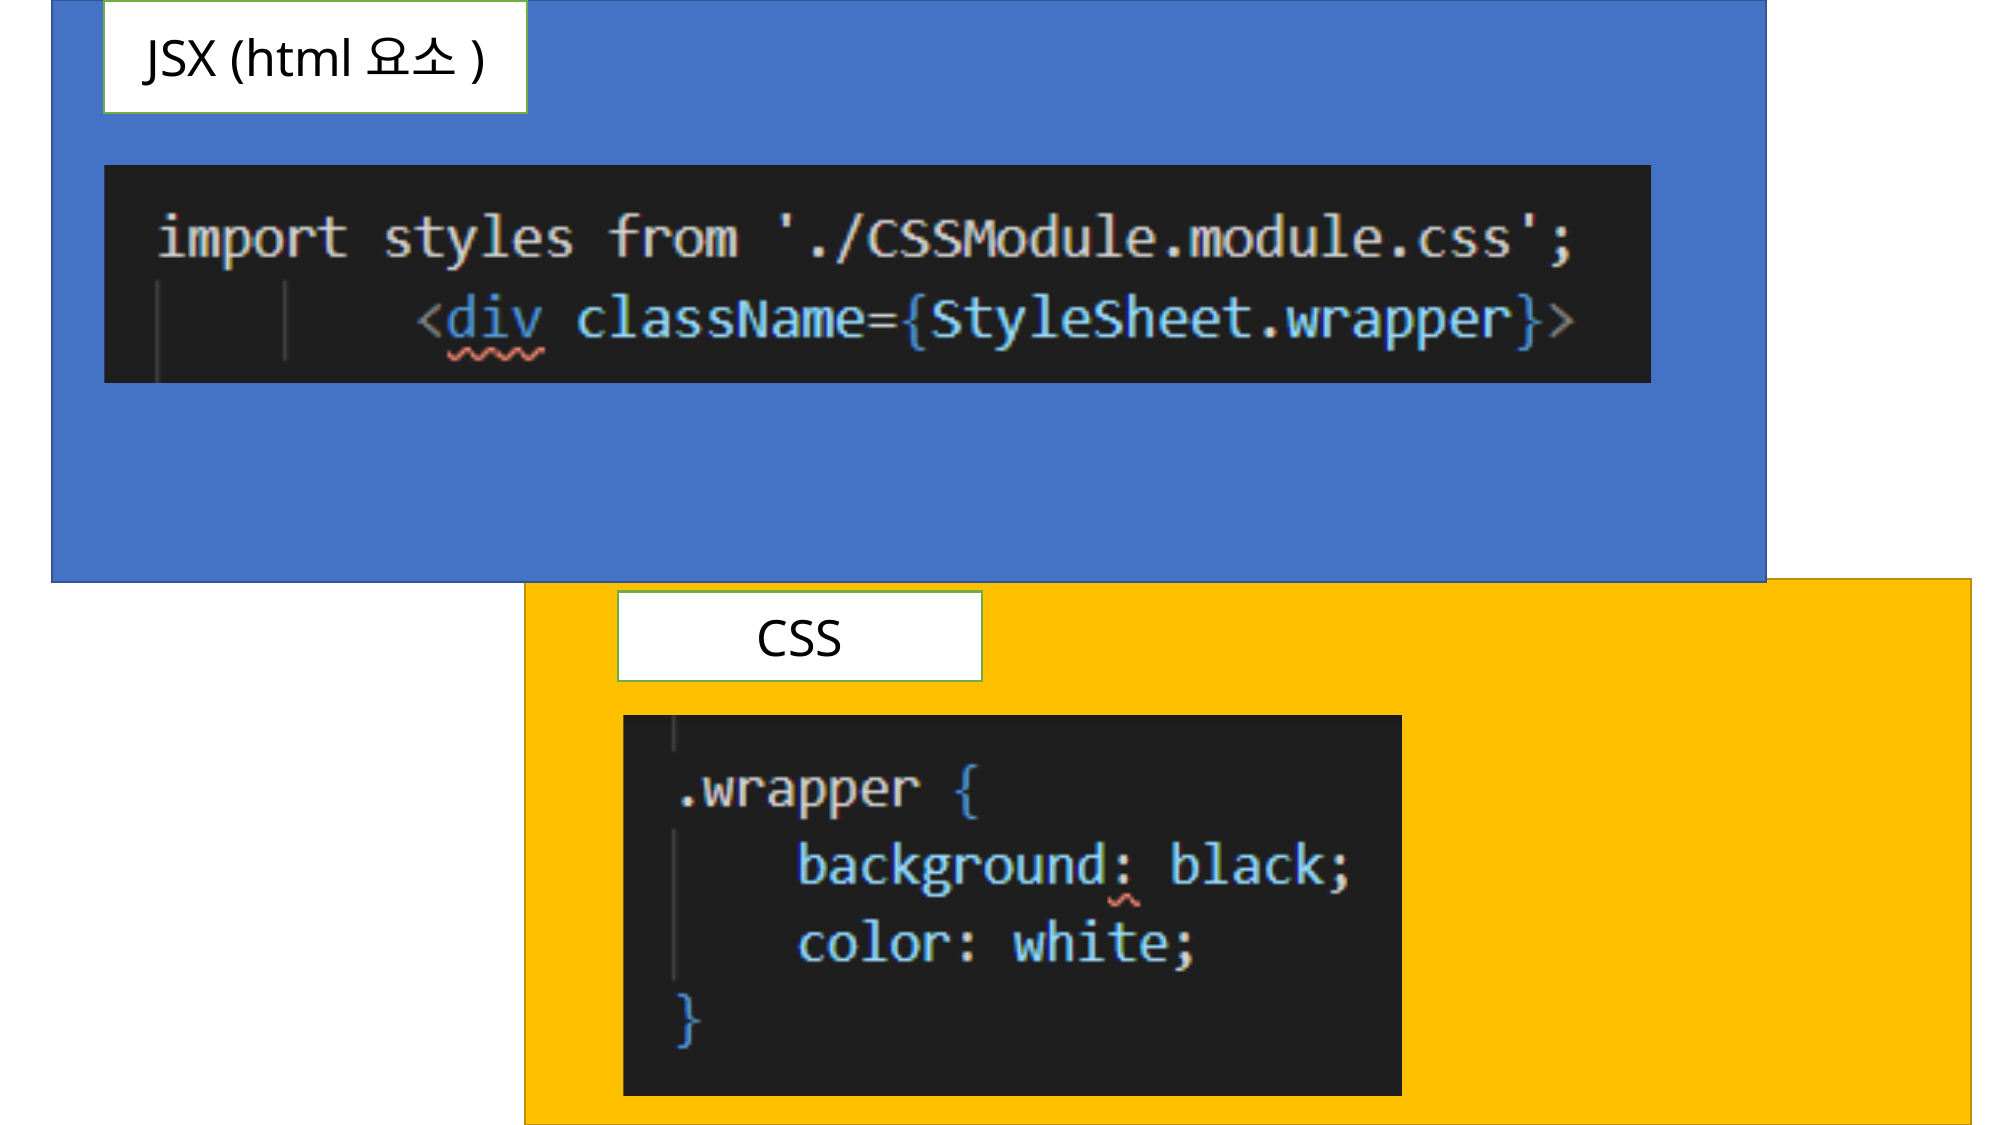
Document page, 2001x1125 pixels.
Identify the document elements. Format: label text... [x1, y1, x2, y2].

text_box CSS [617, 590, 983, 682]
text_box [524, 578, 1972, 1125]
text_box JSX (html요소) [103, 0, 528, 114]
picture [104, 165, 1651, 383]
text_box [51, 0, 1767, 583]
picture [623, 715, 1402, 1096]
